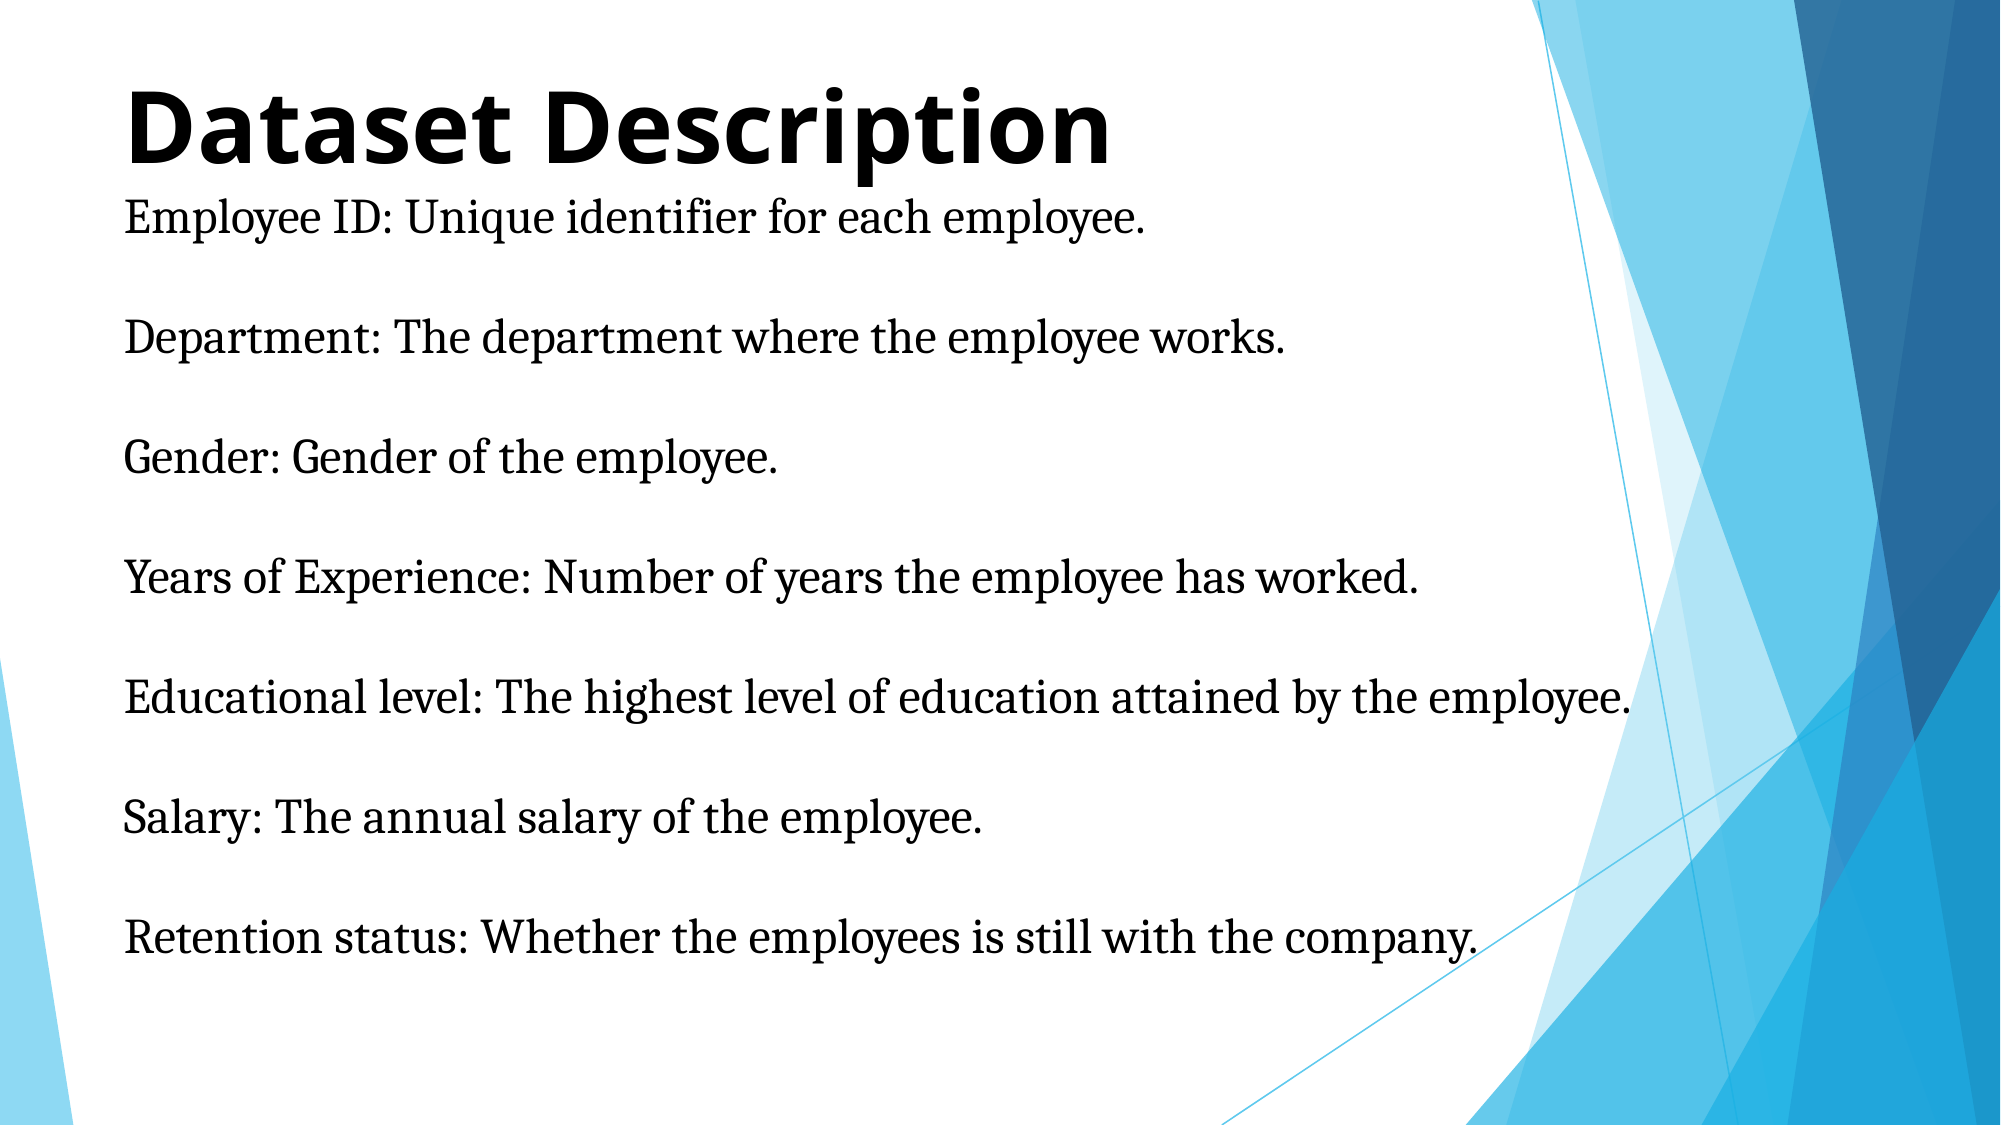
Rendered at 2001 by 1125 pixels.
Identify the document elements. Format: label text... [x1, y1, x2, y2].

title Dataset Description Employee ID: Unique identifier for each employee. Department: The department where the employee works. Gender: Gender of the employee. Years of Experience: Number of years the employee has worked. Educational level: The highest level of education attained by the employee. Salary: The annual salary of the employee. Retention status: Whether the employees is still with the company. [123, 63, 1877, 972]
